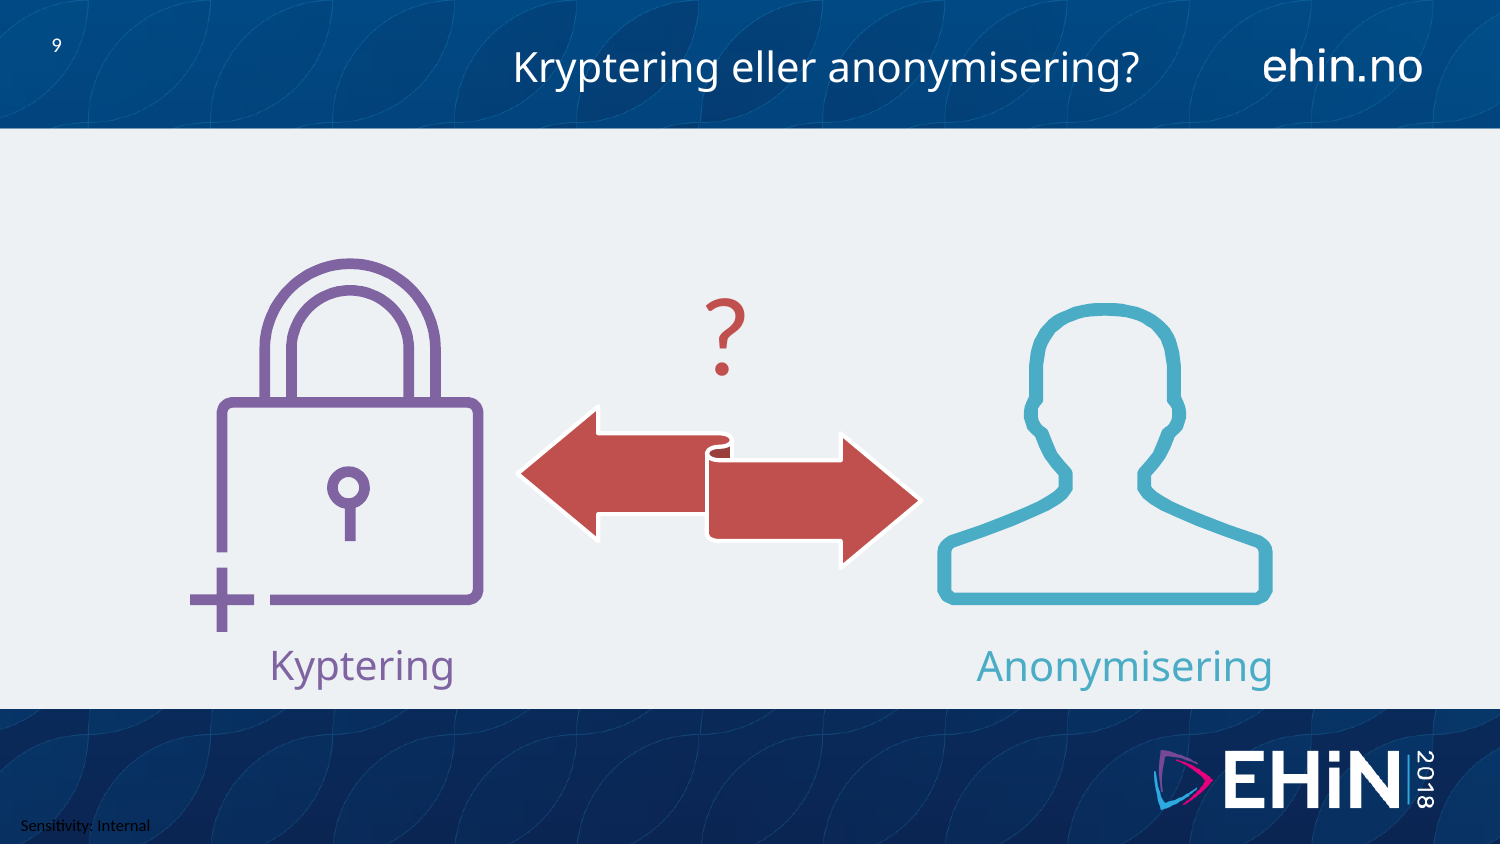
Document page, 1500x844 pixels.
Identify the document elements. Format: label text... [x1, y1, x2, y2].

title Kryptering eller anonymisering? [497, 16, 1250, 116]
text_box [517, 359, 922, 569]
list Anonymisering [961, 631, 1291, 696]
picture [0, 0, 1500, 844]
slide_number 9 [31, 21, 83, 67]
text_box [937, 303, 1273, 606]
list Kyptering [254, 631, 490, 696]
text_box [189, 258, 484, 632]
